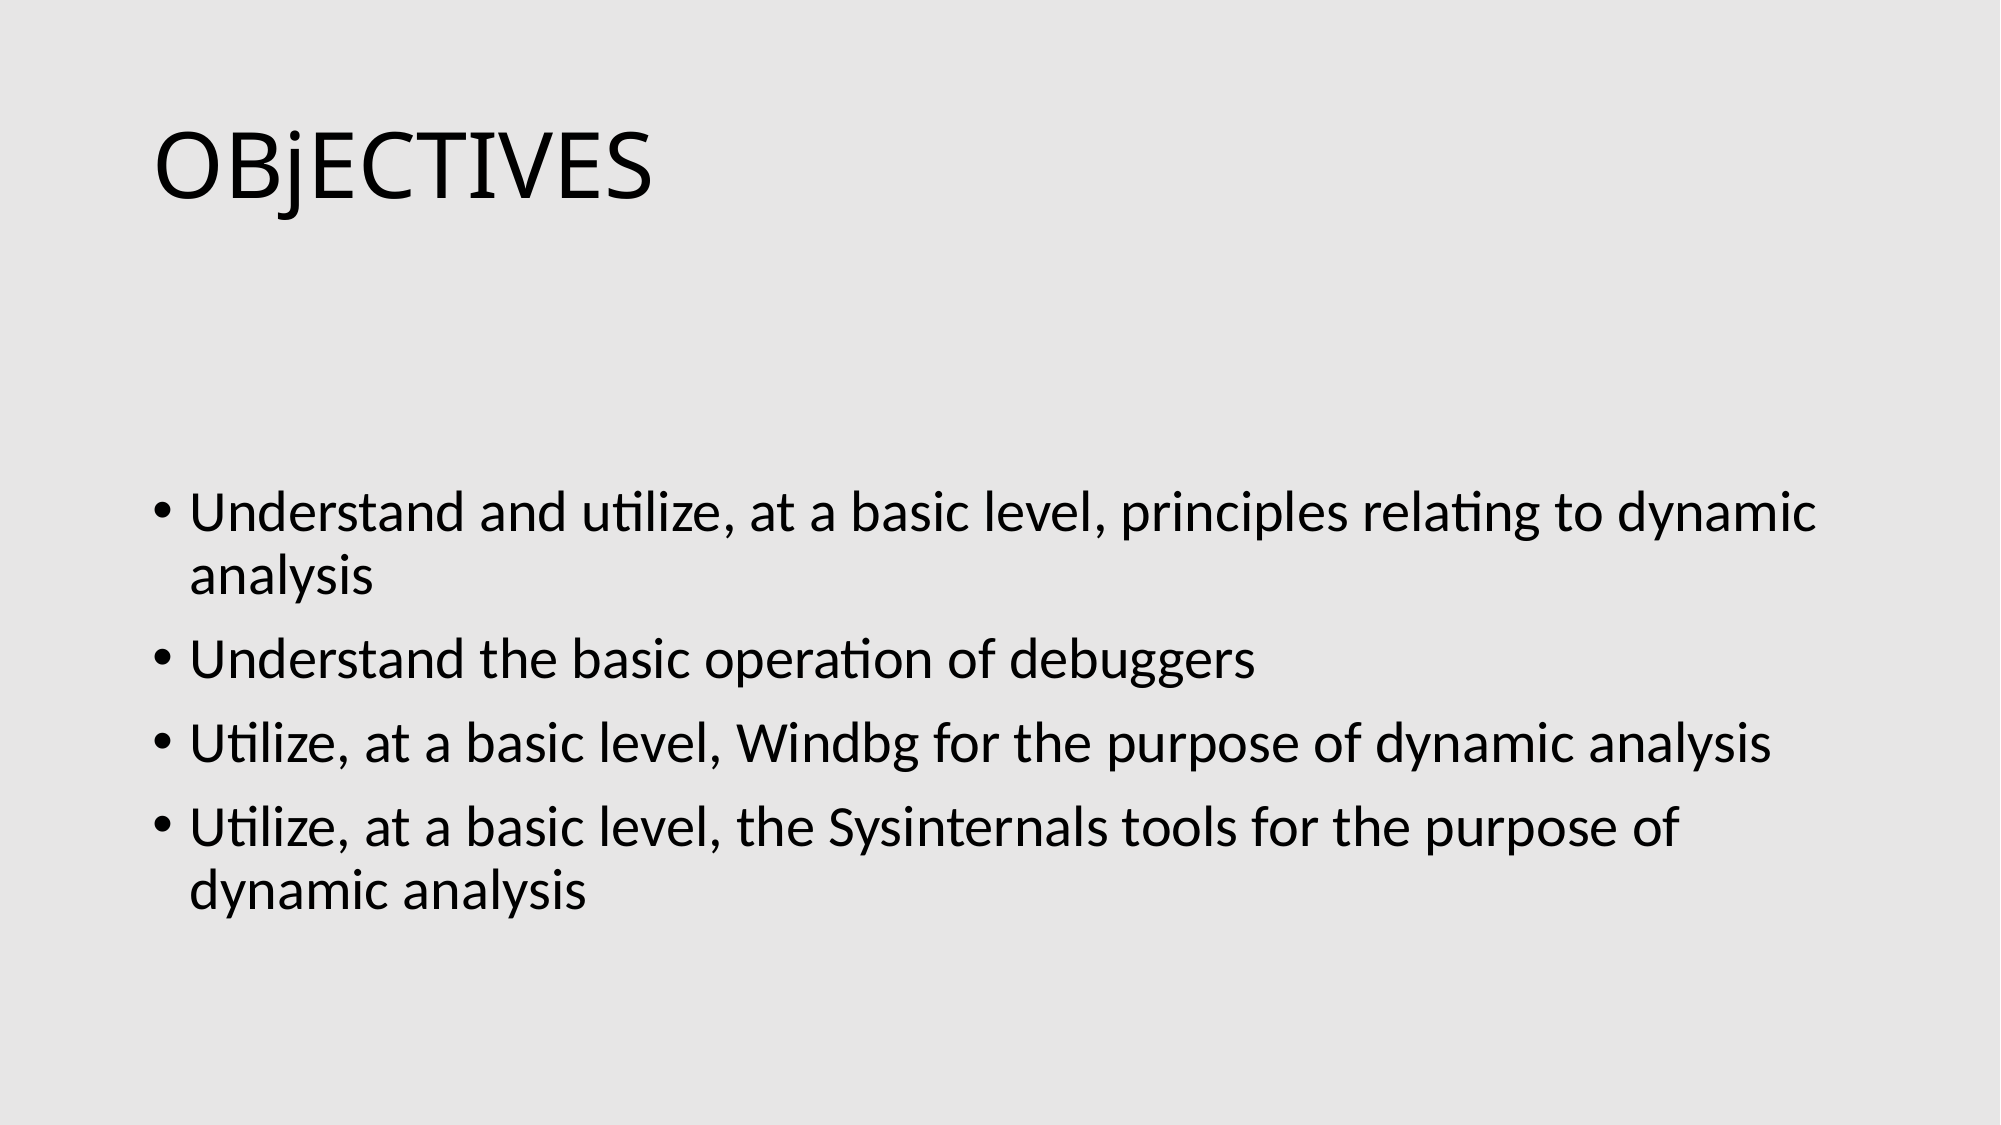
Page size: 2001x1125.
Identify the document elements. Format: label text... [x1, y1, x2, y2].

title OBjECTIVES [137, 59, 1863, 278]
list Understand and utilize, at a basic level, principles relating to dynamic analysis Understand the basic operation of debuggers Utilize, at a basic level, Windbg for the purpose of dynamic analysis Utilize, at a basic level, the Sysinternals tools for the purpose of dynamic analysis [137, 299, 1863, 1014]
